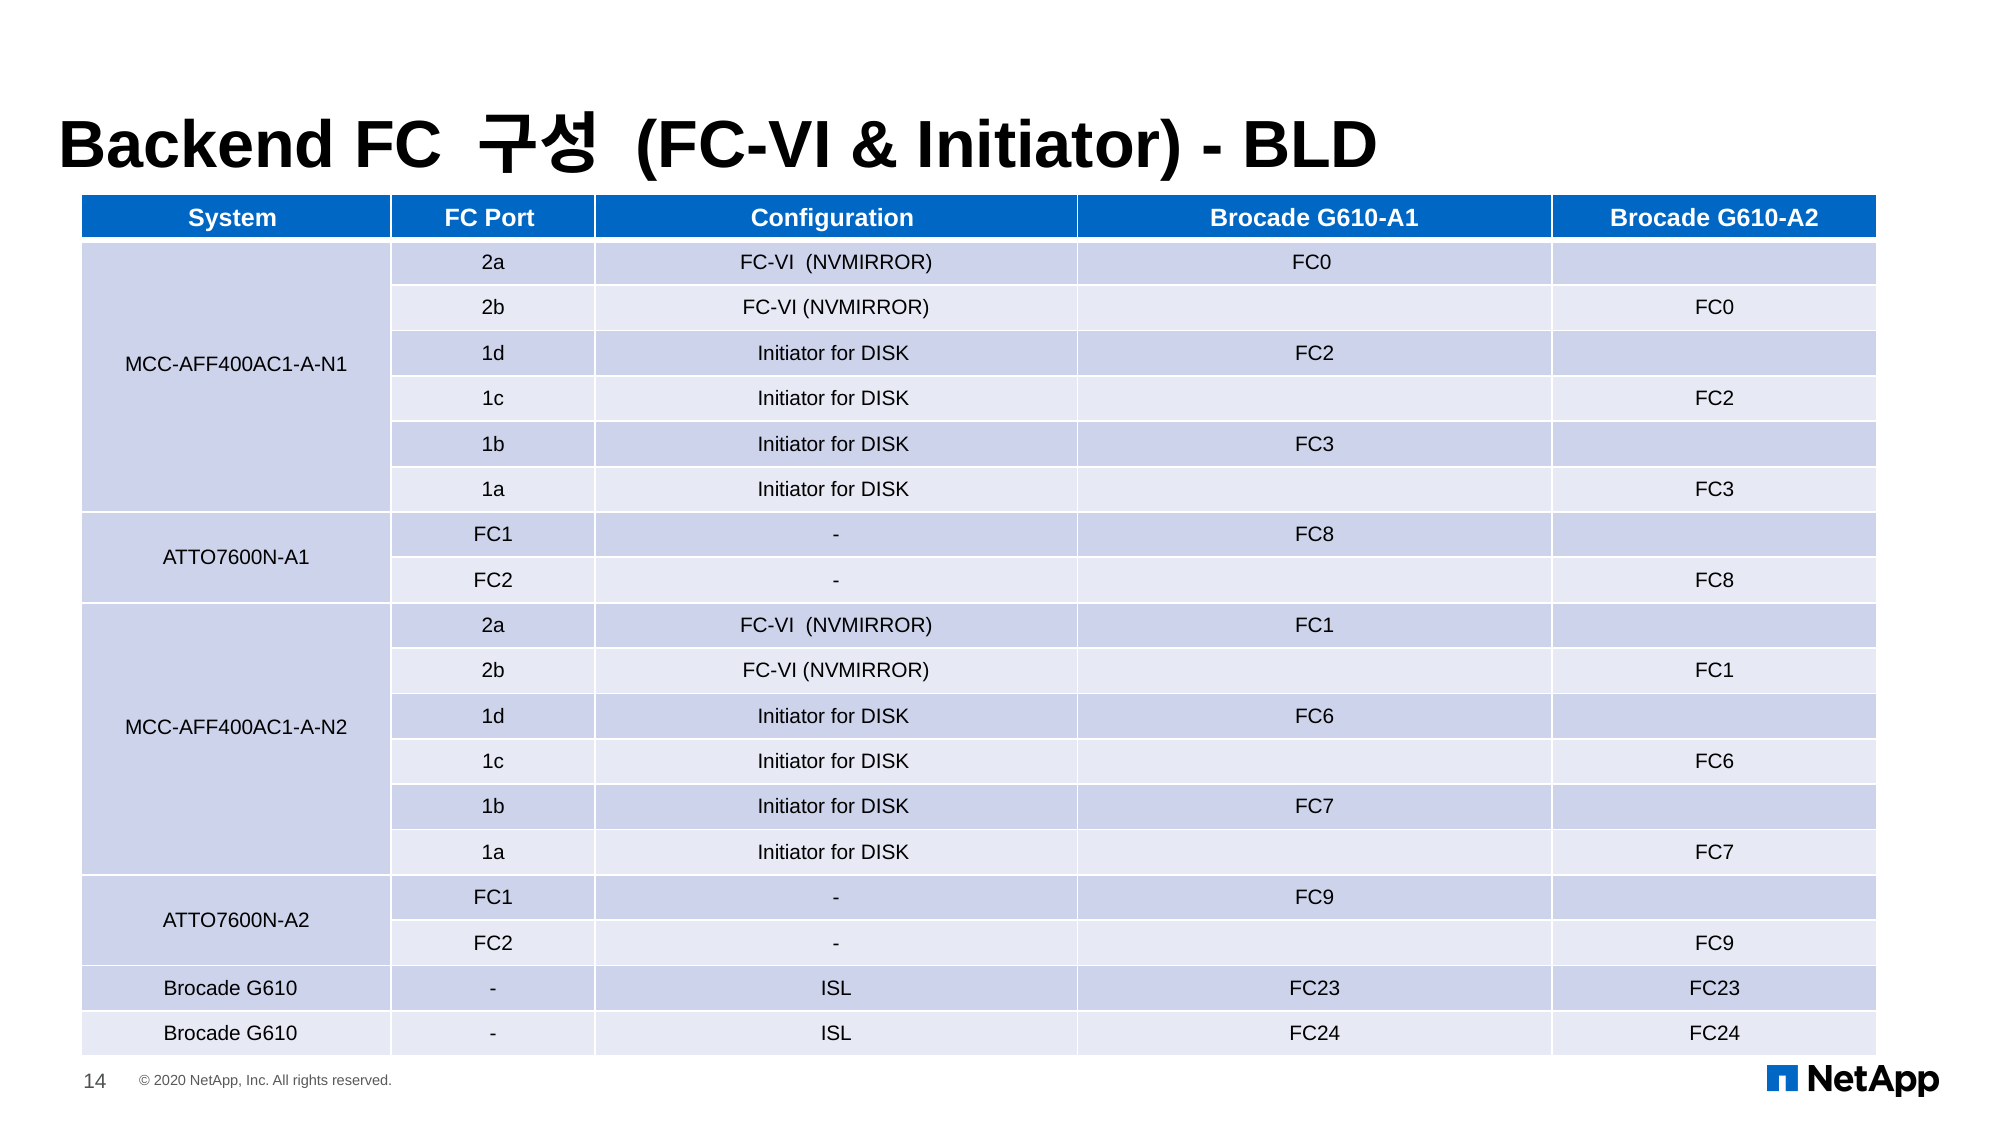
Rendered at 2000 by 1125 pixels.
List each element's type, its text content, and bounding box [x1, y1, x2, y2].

table_cell FC1 [392, 876, 594, 919]
table_cell FC2 [392, 558, 594, 602]
table_cell FC3 [1078, 422, 1551, 466]
table_cell Initiator for DISK [596, 740, 1077, 783]
table_cell FC-VI (NVMIRROR) [596, 286, 1077, 330]
table_cell ATTO7600N-A2 [82, 876, 390, 965]
table_header Brocade G610-A1 [1078, 195, 1551, 237]
table_cell Initiator for DISK [596, 422, 1077, 466]
table_cell Initiator for DISK [596, 331, 1077, 375]
table_header FC Port [392, 195, 594, 237]
table_cell Initiator for DISK [596, 377, 1077, 420]
table_cell MCC-AFF400AC1-A-N2 [82, 604, 390, 874]
table_header Brocade G610-A2 [1553, 195, 1876, 237]
table_cell - [392, 966, 594, 1010]
table_cell [1078, 649, 1551, 693]
table_cell 1b [392, 422, 594, 466]
table_cell FC1 [1078, 604, 1551, 647]
table_cell [1553, 785, 1876, 829]
table_cell [1078, 921, 1551, 965]
table_cell FC-VI (NVMIRROR) [596, 604, 1077, 647]
table_cell FC2 [1553, 377, 1876, 420]
table_cell FC24 [1078, 1012, 1551, 1055]
table_cell 1c [392, 740, 594, 783]
table_cell Initiator for DISK [596, 830, 1077, 874]
table_cell [1553, 604, 1876, 647]
table_cell MCC-AFF400AC1-A-N1 [82, 243, 390, 511]
table_cell 1a [392, 830, 594, 874]
table_cell [1078, 558, 1551, 602]
table_cell - [392, 1012, 594, 1055]
table_cell ISL [596, 966, 1077, 1010]
table_cell 2b [392, 649, 594, 693]
table_cell ATTO7600N-A1 [82, 513, 390, 602]
table_cell Brocade G610 [82, 1012, 390, 1055]
table_cell [1078, 830, 1551, 874]
table_cell Brocade G610 [82, 966, 390, 1010]
table_cell 2a [392, 604, 594, 647]
table_cell Initiator for DISK [596, 468, 1077, 511]
table_cell [1553, 243, 1876, 284]
table_cell ISL [596, 1012, 1077, 1055]
table_cell 1a [392, 468, 594, 511]
title Backend FC 구성 (FC-VI & Initiator) - BLD [43, 38, 1956, 188]
table_cell [1553, 422, 1876, 466]
table_cell FC1 [1553, 649, 1876, 693]
table_cell [1553, 876, 1876, 919]
table_cell [1553, 331, 1876, 375]
table_cell Initiator for DISK [596, 694, 1077, 738]
table_cell 2a [392, 243, 594, 284]
table_cell FC2 [1078, 331, 1551, 375]
table_cell FC6 [1078, 694, 1551, 738]
table_cell FC6 [1553, 740, 1876, 783]
table_cell FC24 [1553, 1012, 1876, 1055]
table_cell FC-VI (NVMIRROR) [596, 243, 1077, 284]
table_cell FC1 [392, 513, 594, 556]
table_cell [1553, 513, 1876, 556]
table_cell [1078, 740, 1551, 783]
table_cell FC23 [1078, 966, 1551, 1010]
table_cell [1078, 468, 1551, 511]
table_cell Initiator for DISK [596, 785, 1077, 829]
table_cell 1c [392, 377, 594, 420]
table_cell FC9 [1553, 921, 1876, 965]
table_cell 1b [392, 785, 594, 829]
table_cell FC9 [1078, 876, 1551, 919]
table_header System [82, 195, 390, 237]
table_cell FC-VI (NVMIRROR) [596, 649, 1077, 693]
table_cell FC0 [1553, 286, 1876, 330]
table_cell - [596, 921, 1077, 965]
table_cell FC7 [1553, 830, 1876, 874]
table_cell - [596, 876, 1077, 919]
table_cell [1078, 377, 1551, 420]
picture [1767, 1065, 1939, 1097]
table_cell [1078, 286, 1551, 330]
table_cell 1d [392, 331, 594, 375]
table_cell 2b [392, 286, 594, 330]
table_cell FC0 [1078, 243, 1551, 284]
table_cell - [596, 558, 1077, 602]
table_header Configuration [596, 195, 1077, 237]
table_cell FC23 [1553, 966, 1876, 1010]
table_cell - [596, 513, 1077, 556]
table_cell 1d [392, 694, 594, 738]
table_cell FC8 [1078, 513, 1551, 556]
table_cell FC2 [392, 921, 594, 965]
table_cell FC8 [1553, 558, 1876, 602]
table_cell [1553, 694, 1876, 738]
table_cell FC7 [1078, 785, 1551, 829]
table_cell FC3 [1553, 468, 1876, 511]
